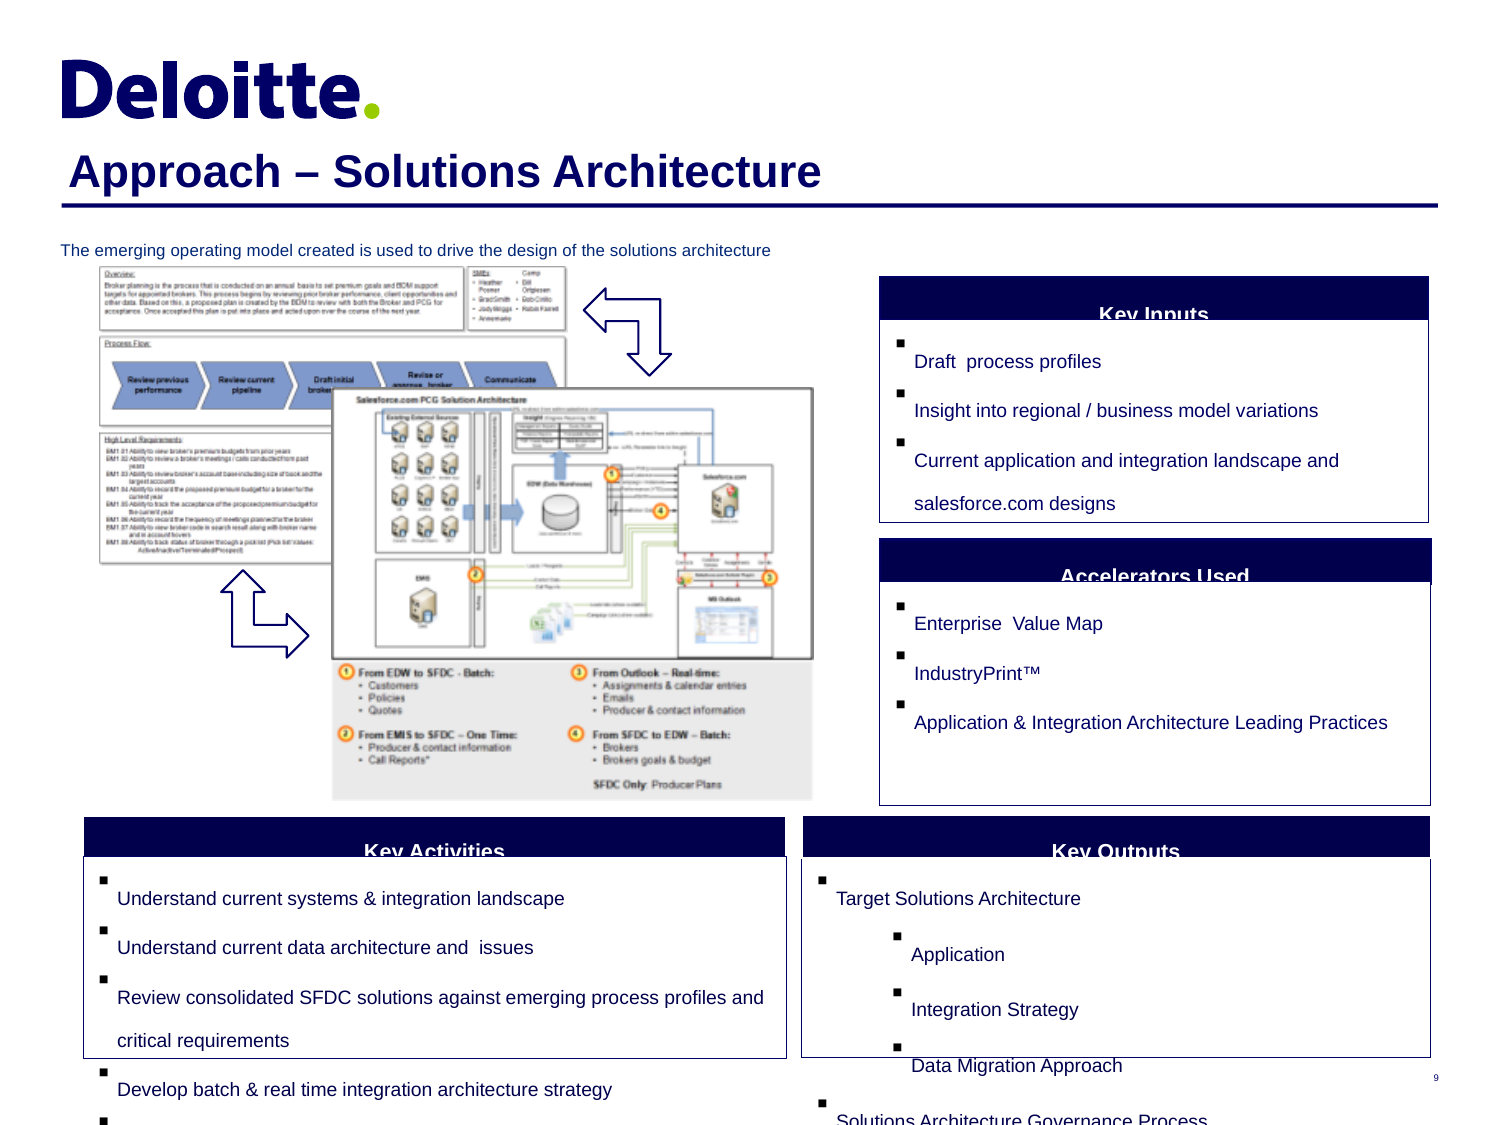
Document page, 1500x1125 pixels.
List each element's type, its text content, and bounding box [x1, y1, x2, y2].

text_box Key Activities [82, 816, 787, 856]
picture [99, 266, 814, 801]
text_box Key Inputs [879, 277, 1429, 319]
text_box Enterprise Value Map IndustryPrint™ Application & Integration Architecture Leading Practices [879, 581, 1431, 806]
text_box Accelerators Used [879, 539, 1431, 581]
text_box [219, 575, 311, 660]
text_box Understand current systems & integration landscape Understand current data architecture and issues Review consolidated SFDC solutions against emerging process profiles and critical requirements Develop batch & real time integration architecture strategy Develop preliminary data and application integration approach [82, 856, 787, 1058]
title Approach – Solutions Architecture [60, 137, 1430, 206]
text_box Draft process profiles Insight into regional / business model variations Current application and integration landscape and salesforce.com designs [879, 319, 1429, 523]
text_box [581, 286, 674, 378]
text_box The emerging operating model created is used to drive the design of the solutions architecture [60, 219, 1460, 260]
text_box Target Solutions Architecture Application Integration Strategy Data Migration Approach Solutions Architecture Governance Process [801, 859, 1431, 1058]
text_box Key Outputs [801, 815, 1431, 859]
